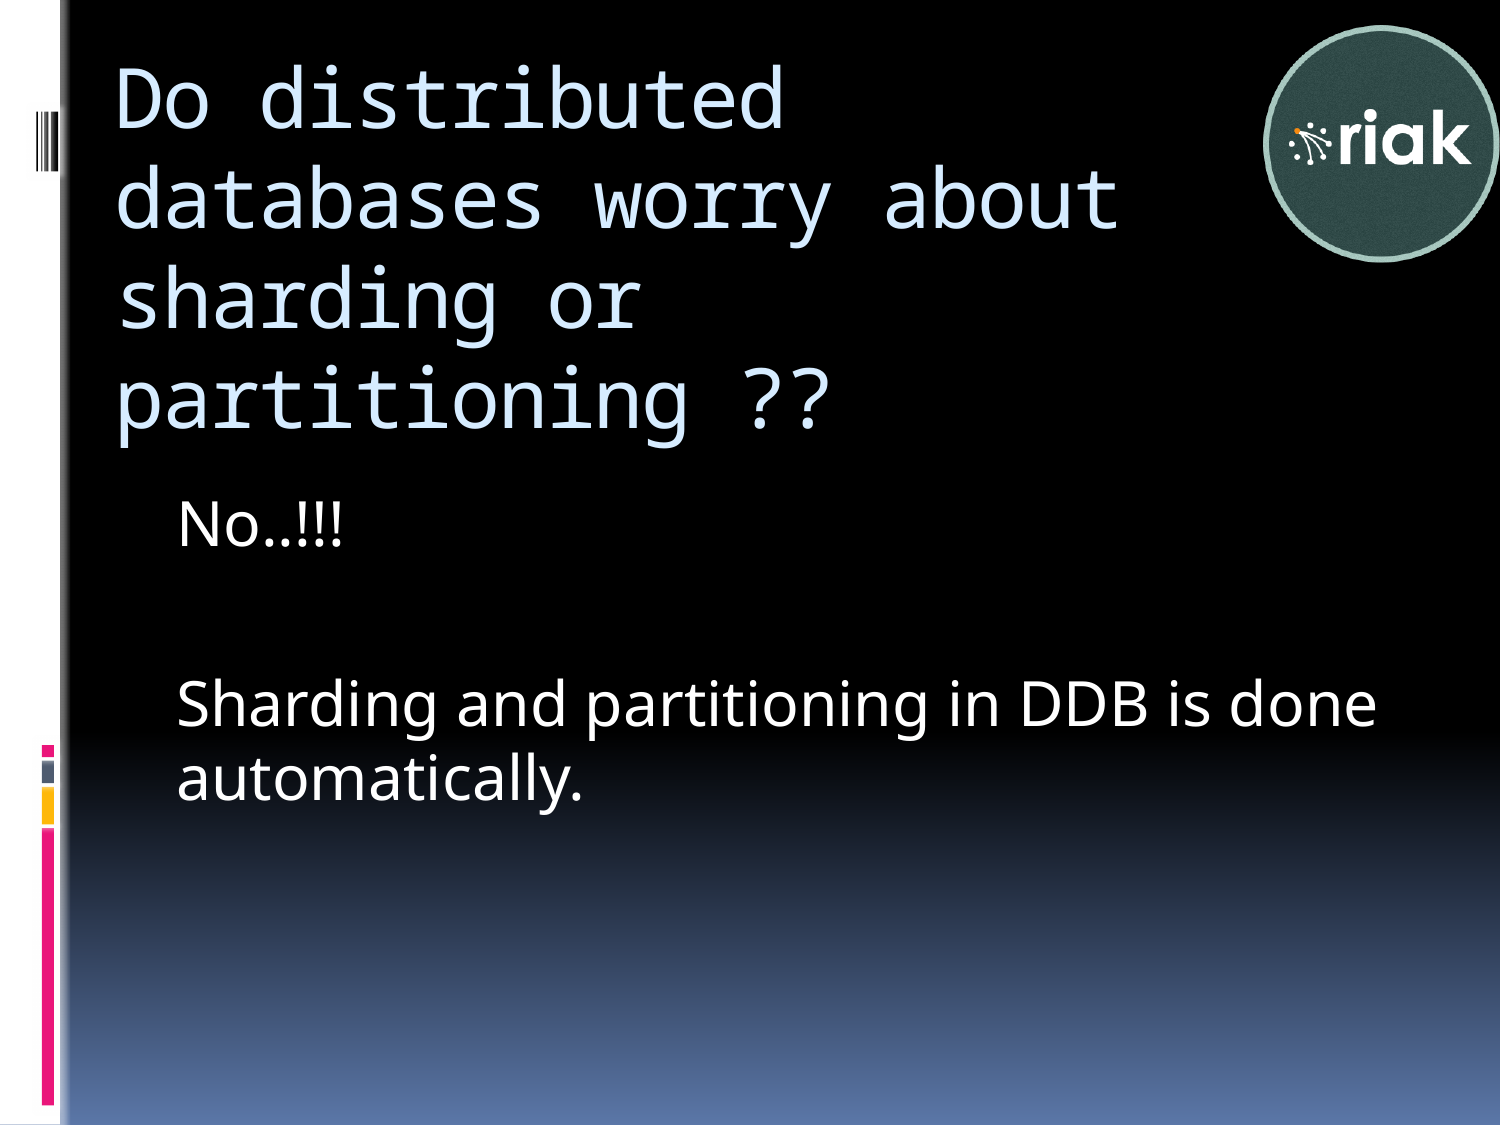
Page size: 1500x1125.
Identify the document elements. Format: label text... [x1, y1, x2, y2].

title Do distributed databases worry about sharding or partitioning ?? [99, 37, 1225, 366]
list No..!!! Sharding and partitioning in DDB is done automatically. [150, 387, 1425, 1125]
picture [1261, 24, 1500, 263]
